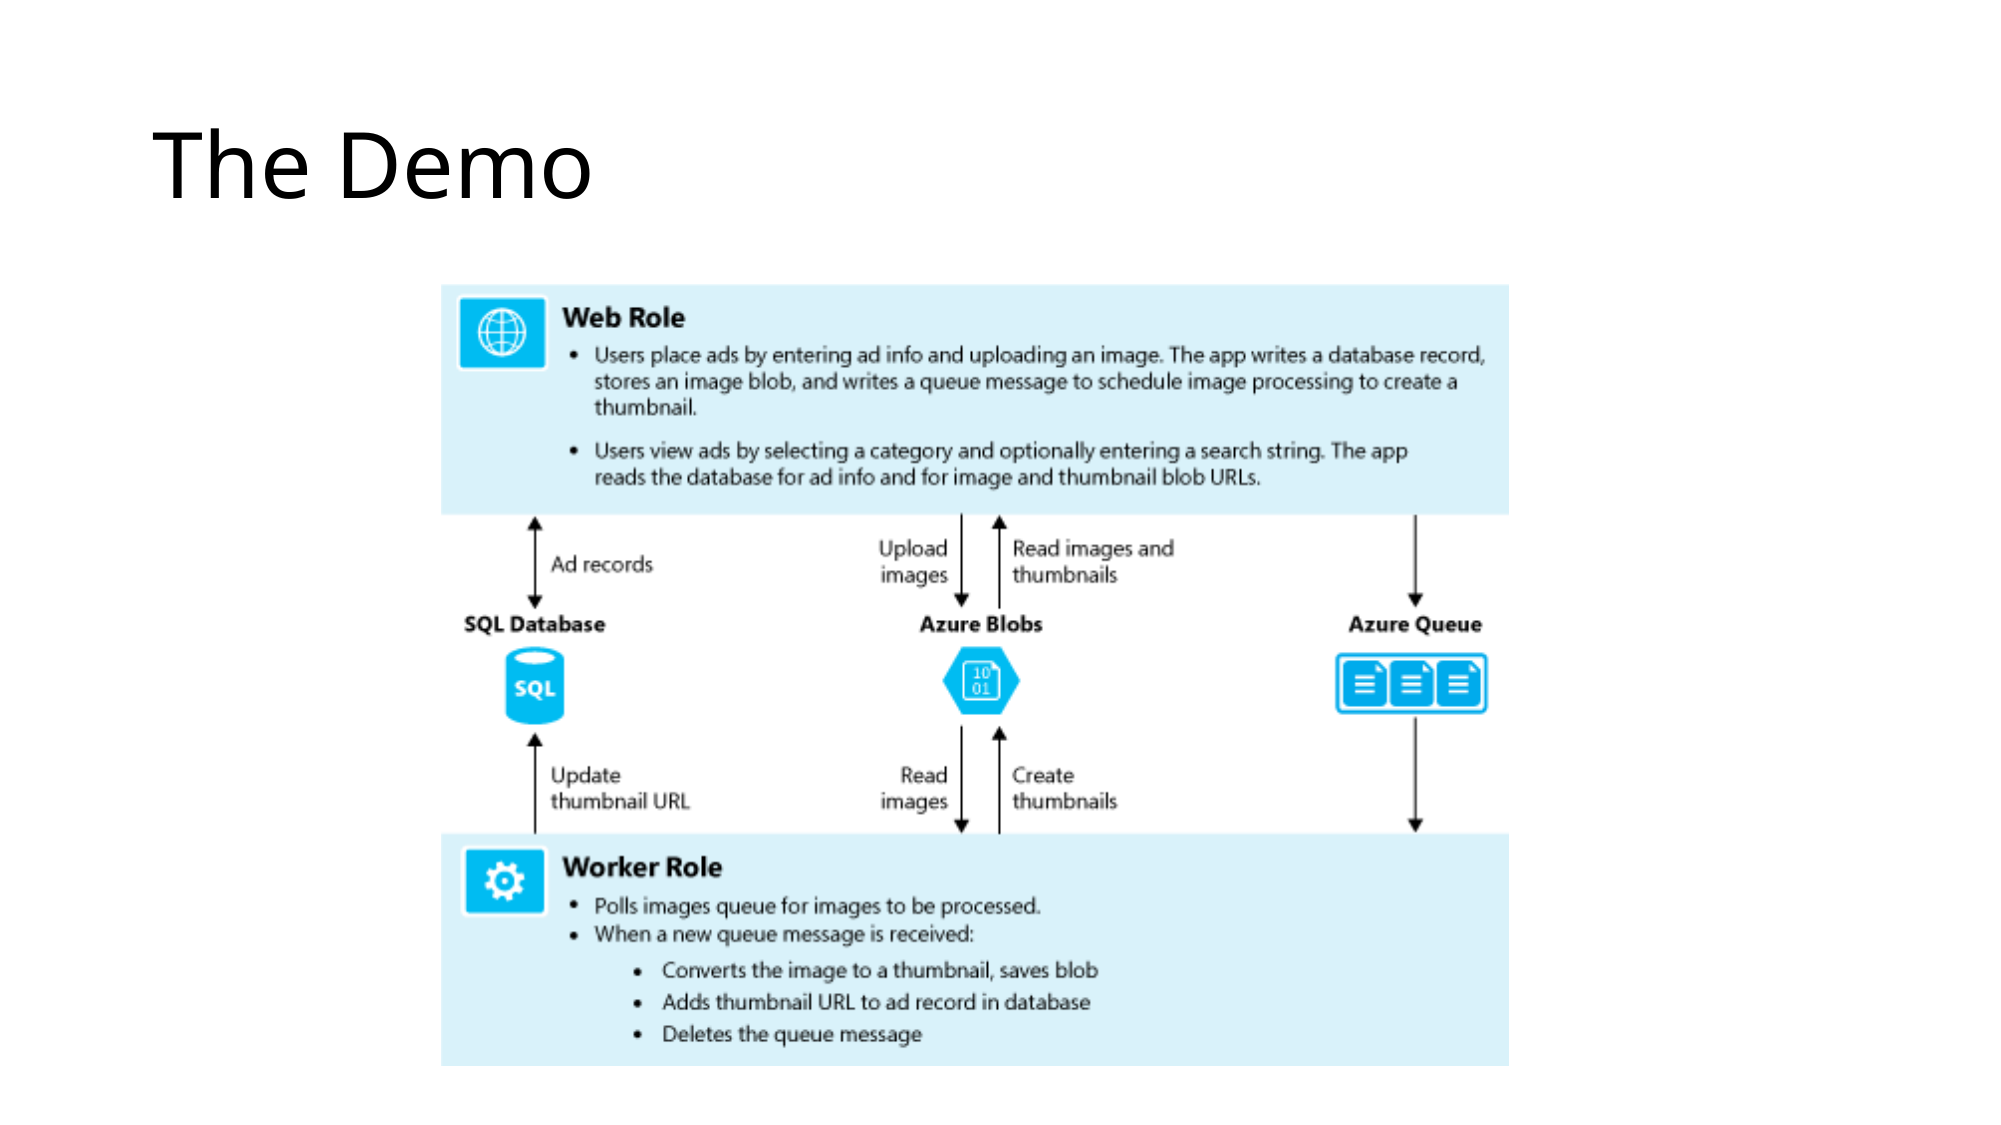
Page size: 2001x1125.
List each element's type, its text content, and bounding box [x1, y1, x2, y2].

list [440, 284, 1509, 1066]
title The Demo [137, 59, 1863, 278]
